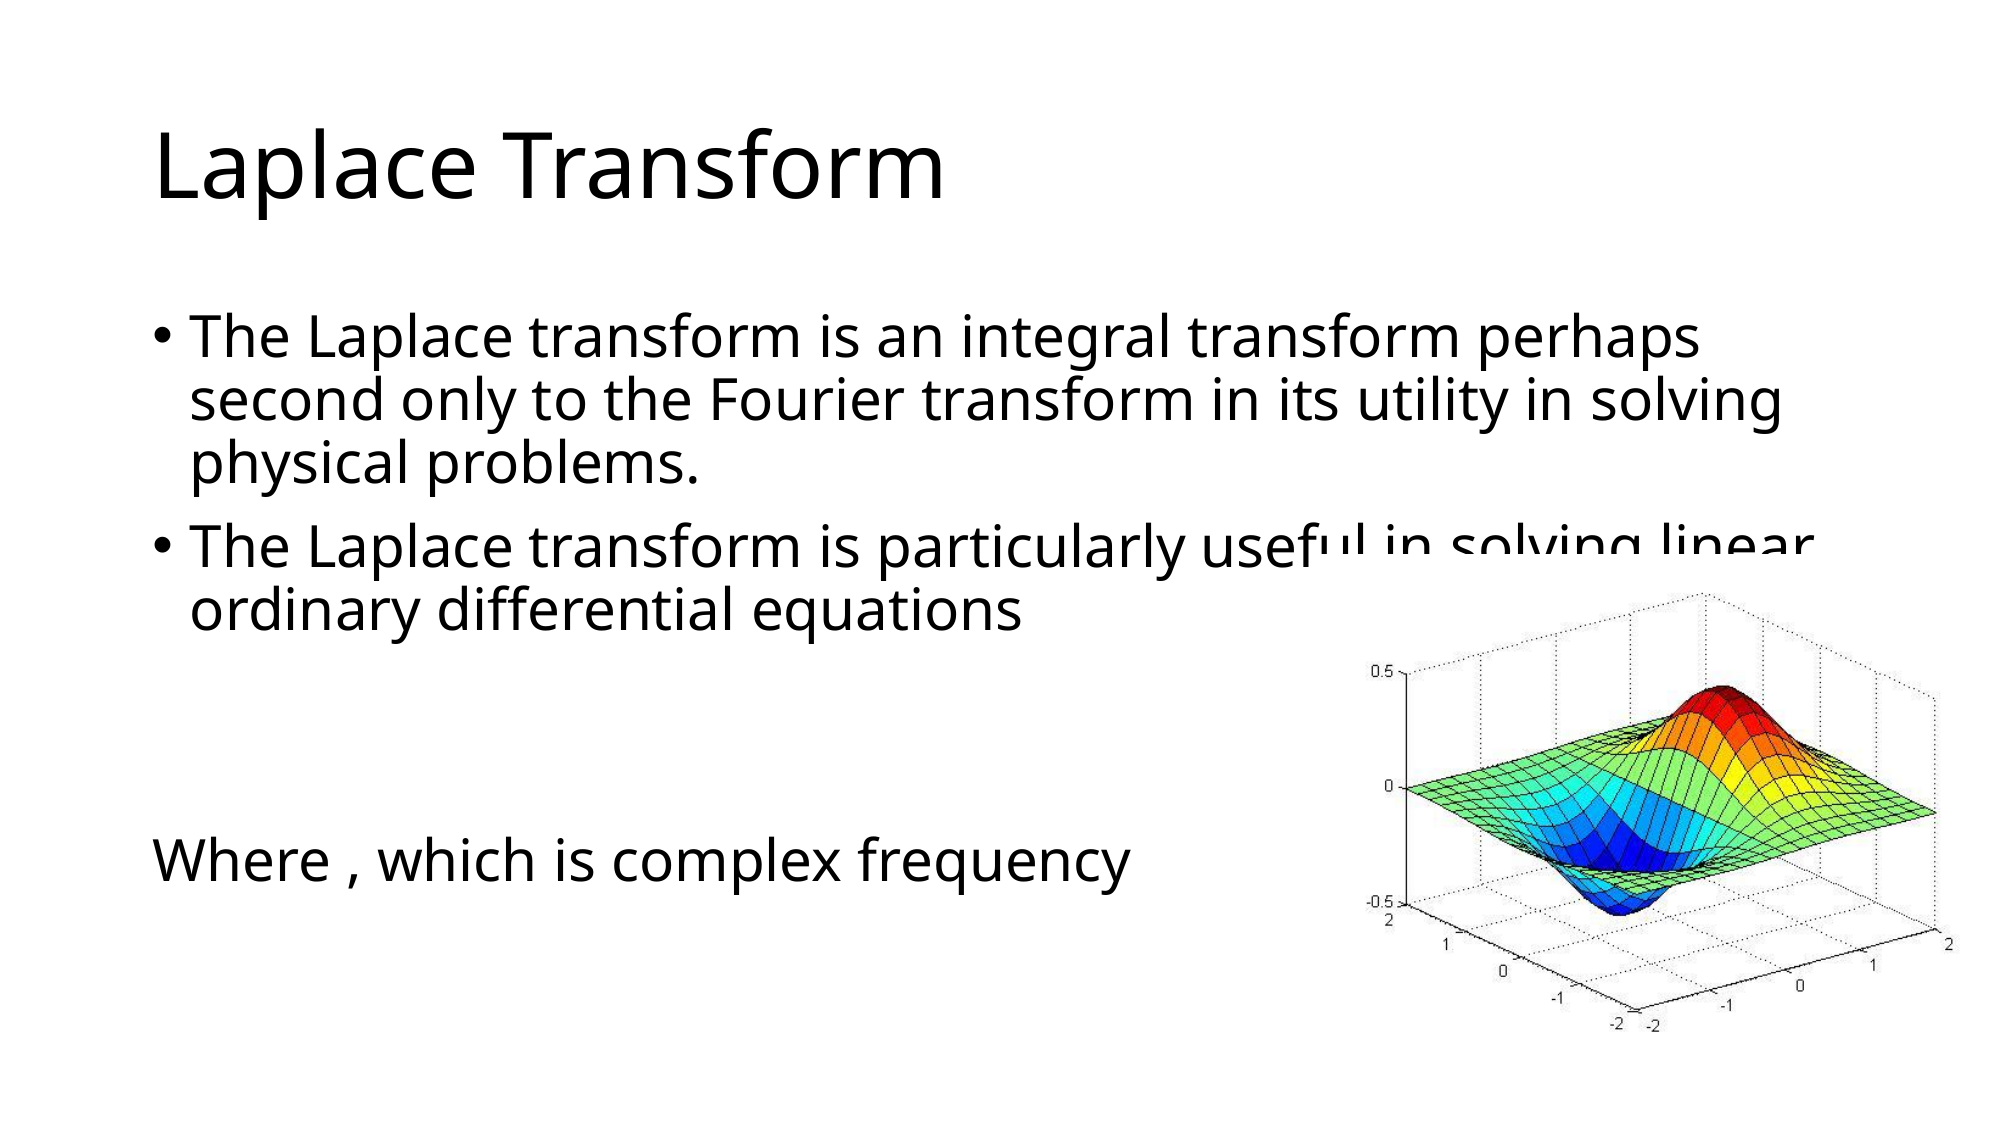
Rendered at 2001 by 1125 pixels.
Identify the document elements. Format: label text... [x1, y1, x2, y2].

picture [1317, 554, 2000, 1066]
title Laplace Transform [137, 59, 1863, 278]
